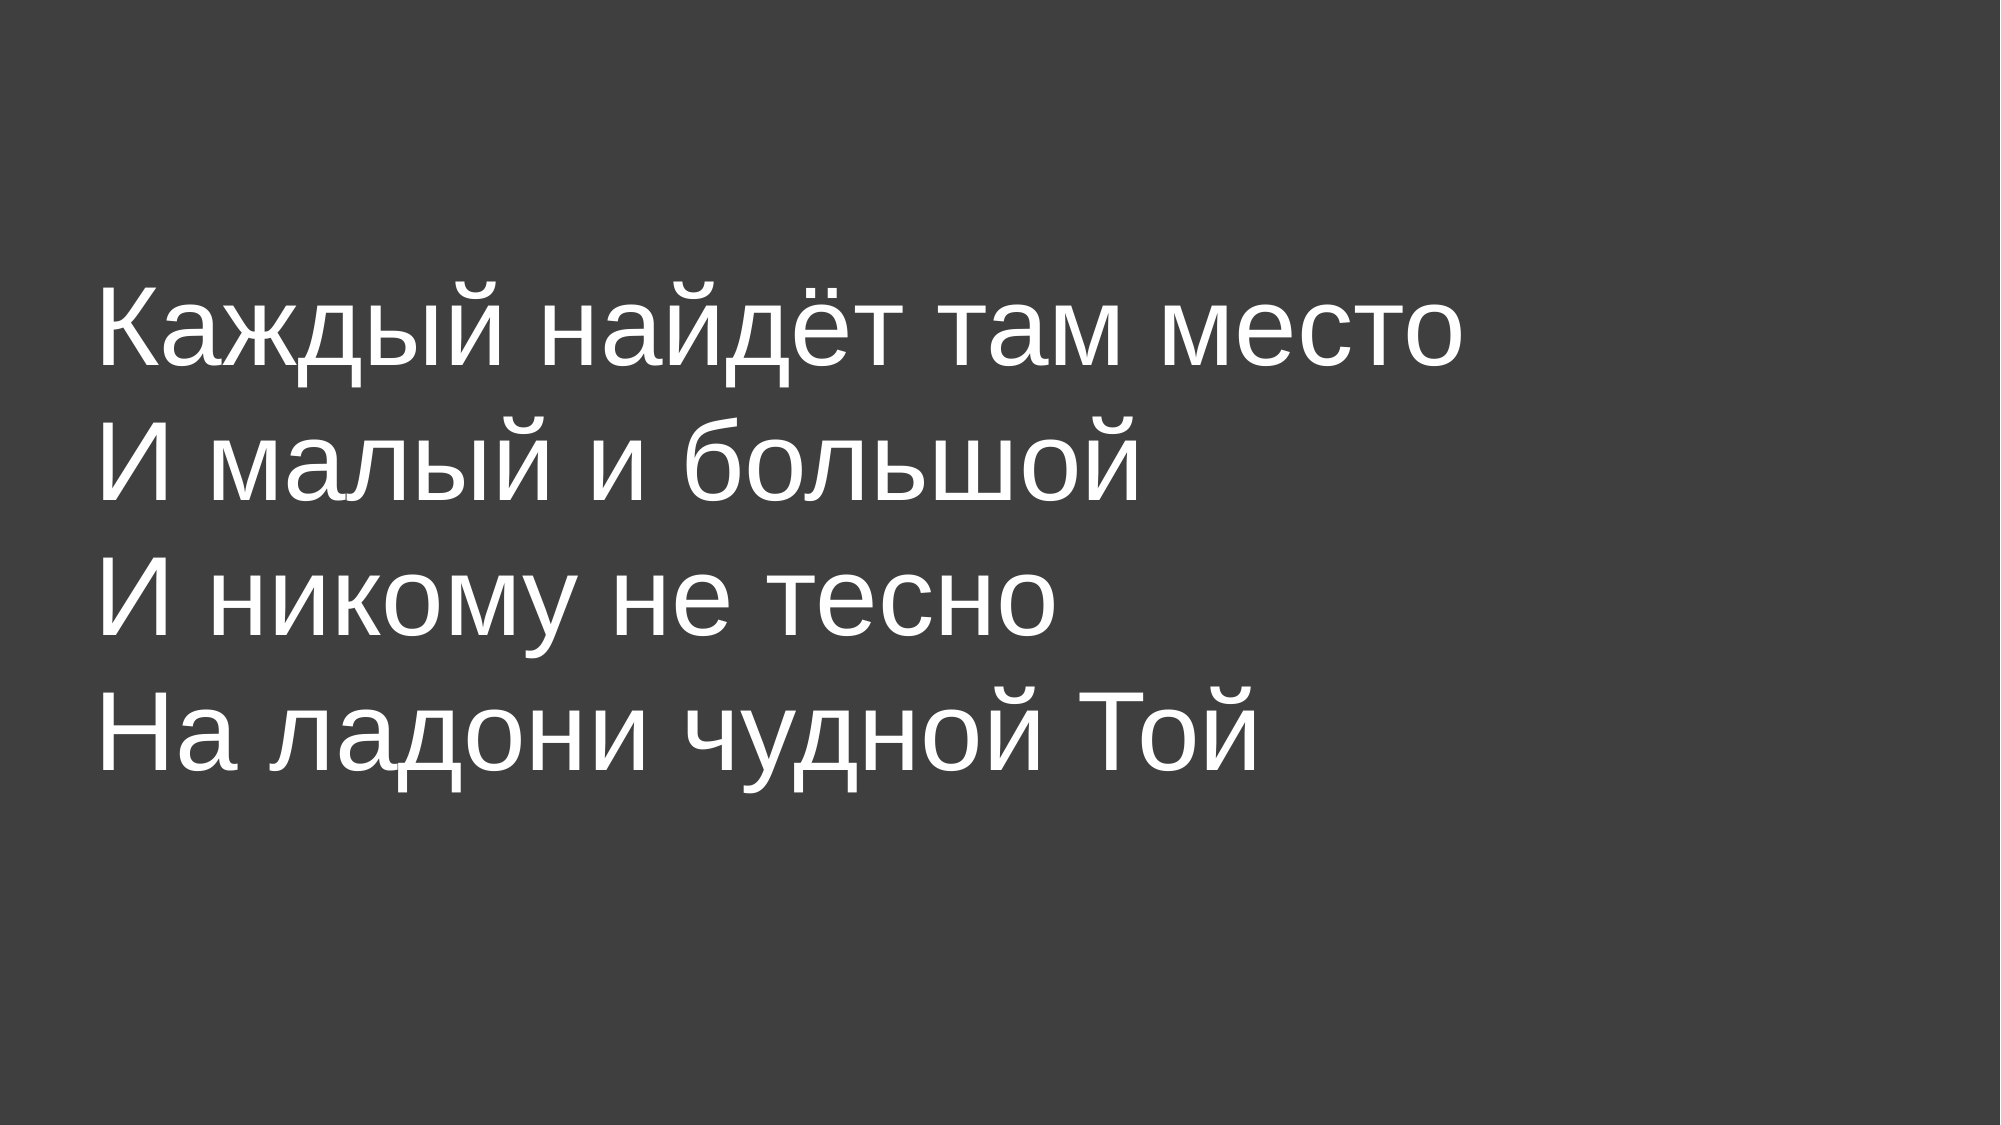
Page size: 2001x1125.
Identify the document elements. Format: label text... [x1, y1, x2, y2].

text_box Каждый найдёт там место И малый и большой И никому не тесно На ладони чудной Той [79, 110, 1588, 979]
